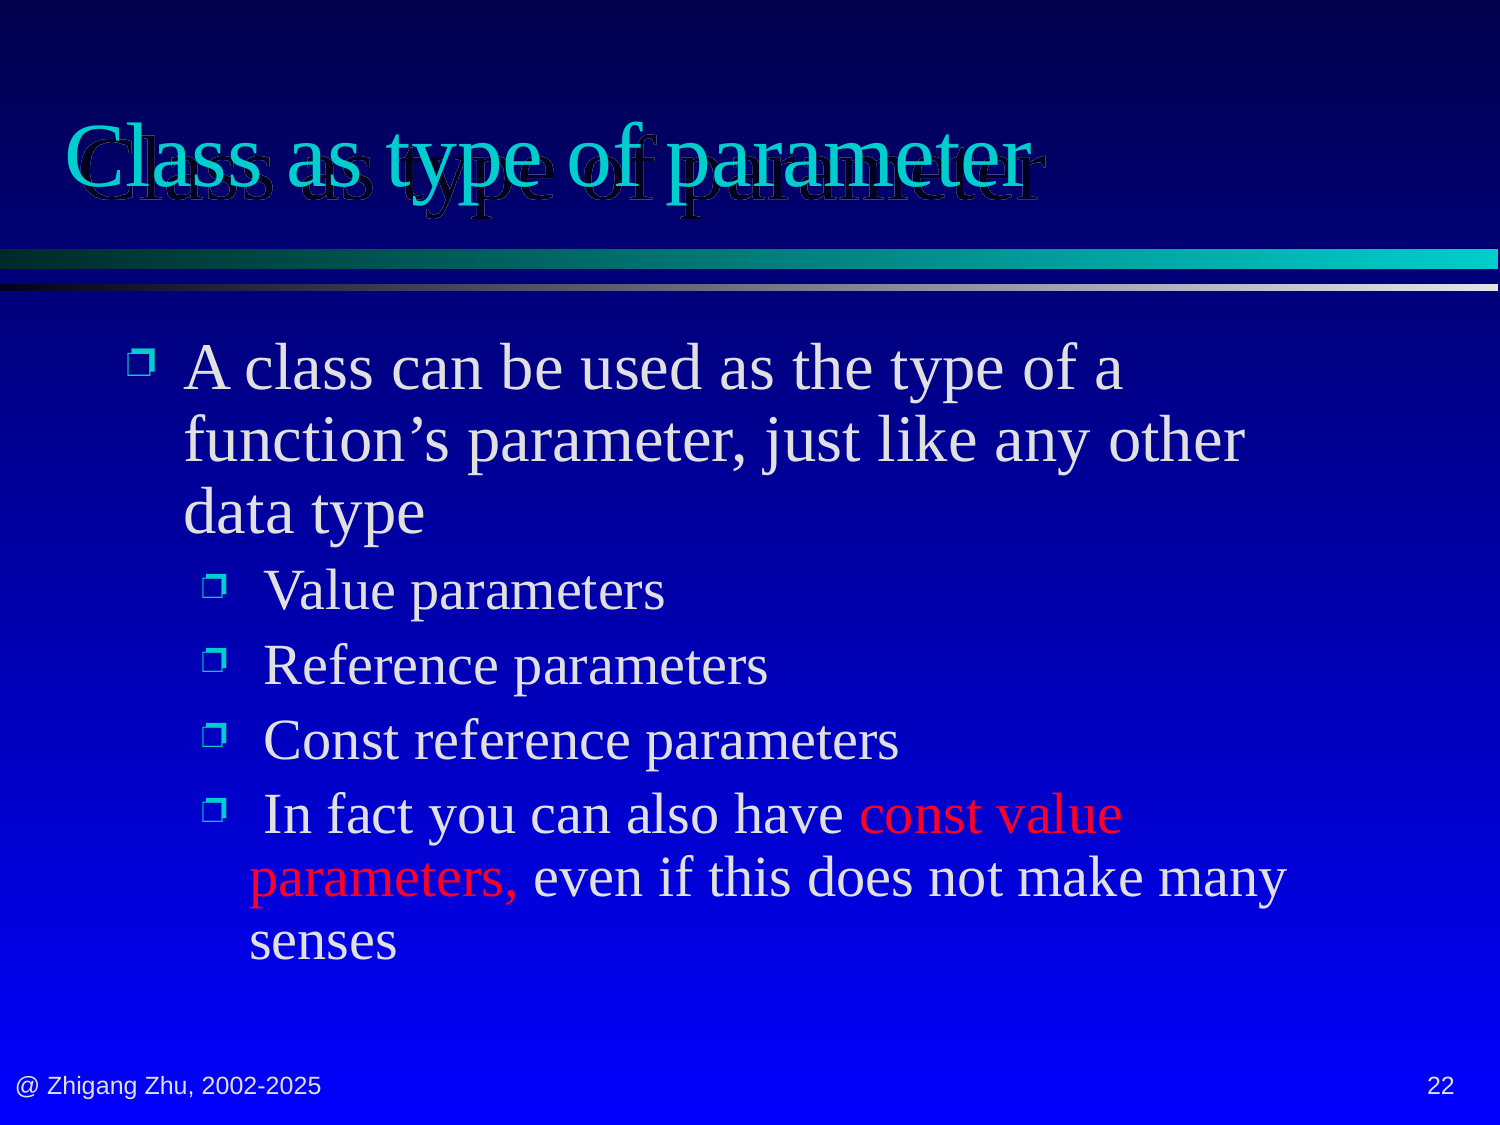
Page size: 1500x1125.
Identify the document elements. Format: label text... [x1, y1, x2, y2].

title Class as type of parameter [49, 55, 1326, 245]
list A class can be used as the type of a function’s parameter, just like any other data type Value parameters Reference parameters Const reference parameters In fact you can also have const value parameters, even if this does not make many senses [111, 324, 1388, 1001]
